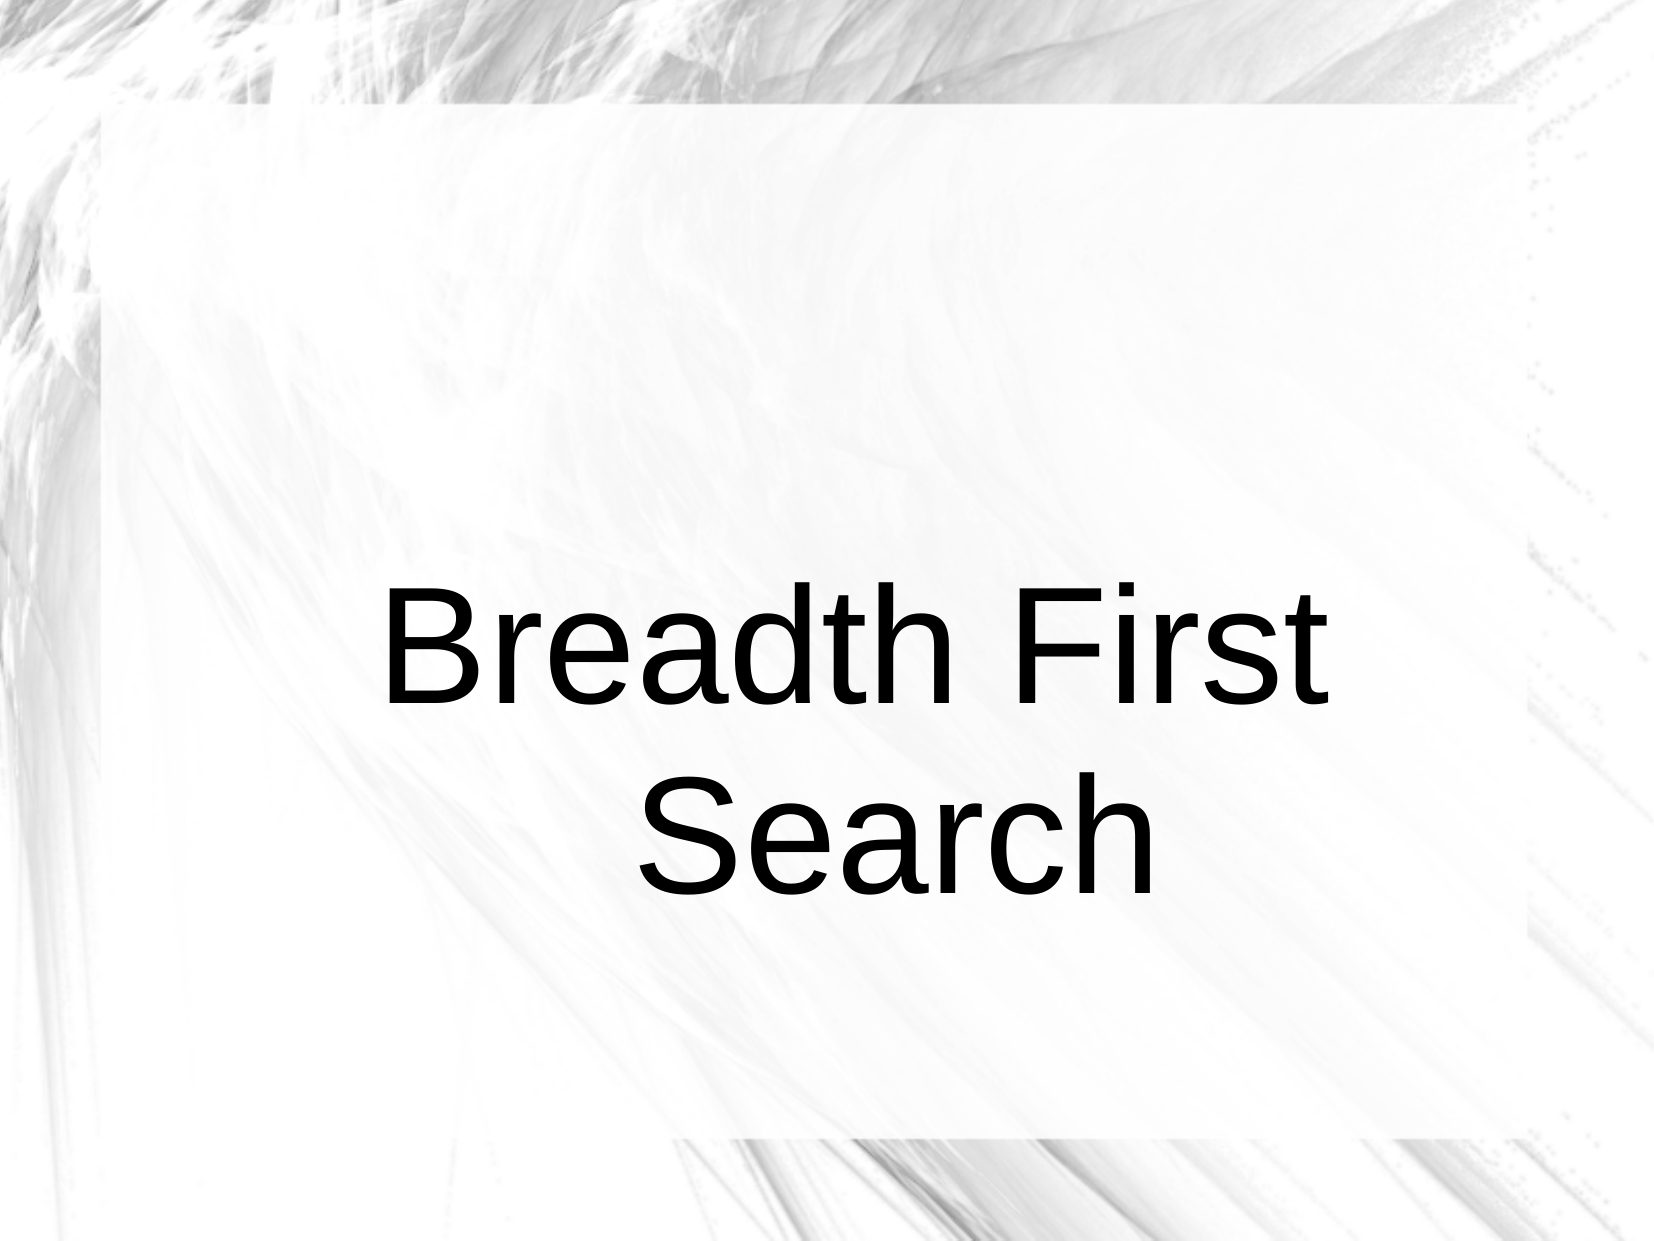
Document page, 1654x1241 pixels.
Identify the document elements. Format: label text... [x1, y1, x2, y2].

list Breadth First Search [118, 319, 1571, 1109]
picture [0, 0, 1654, 1241]
